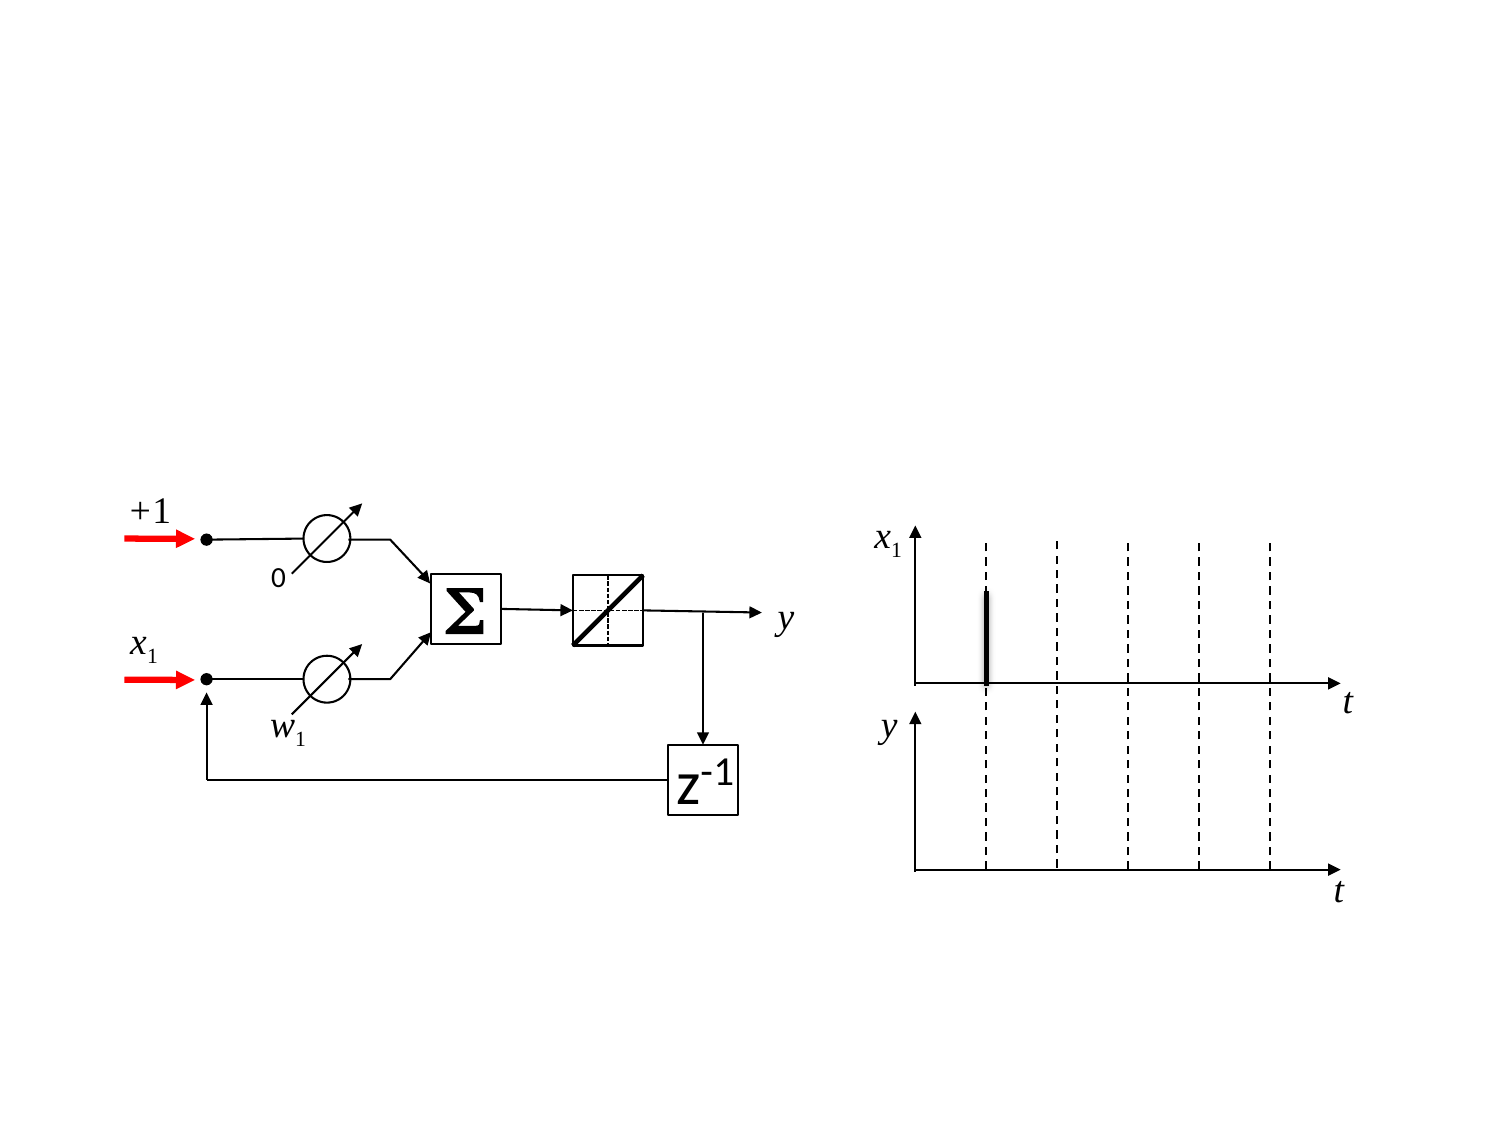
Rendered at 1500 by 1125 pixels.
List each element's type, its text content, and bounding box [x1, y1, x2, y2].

text_box +1 [112, 478, 187, 538]
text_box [291, 503, 363, 574]
text_box [368, 634, 425, 680]
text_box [572, 574, 644, 646]
text_box 0 [256, 550, 301, 601]
text_box +1 [291, 540, 303, 546]
text_box x1 [859, 503, 918, 570]
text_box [291, 643, 363, 715]
text_box t [1318, 857, 1359, 918]
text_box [667, 744, 739, 816]
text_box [430, 573, 502, 645]
text_box w1 [255, 692, 322, 759]
text_box t [1328, 668, 1369, 729]
text_box [368, 538, 428, 582]
text_box y [762, 584, 810, 645]
text_box x1 [115, 609, 173, 676]
text_box y [866, 692, 913, 753]
